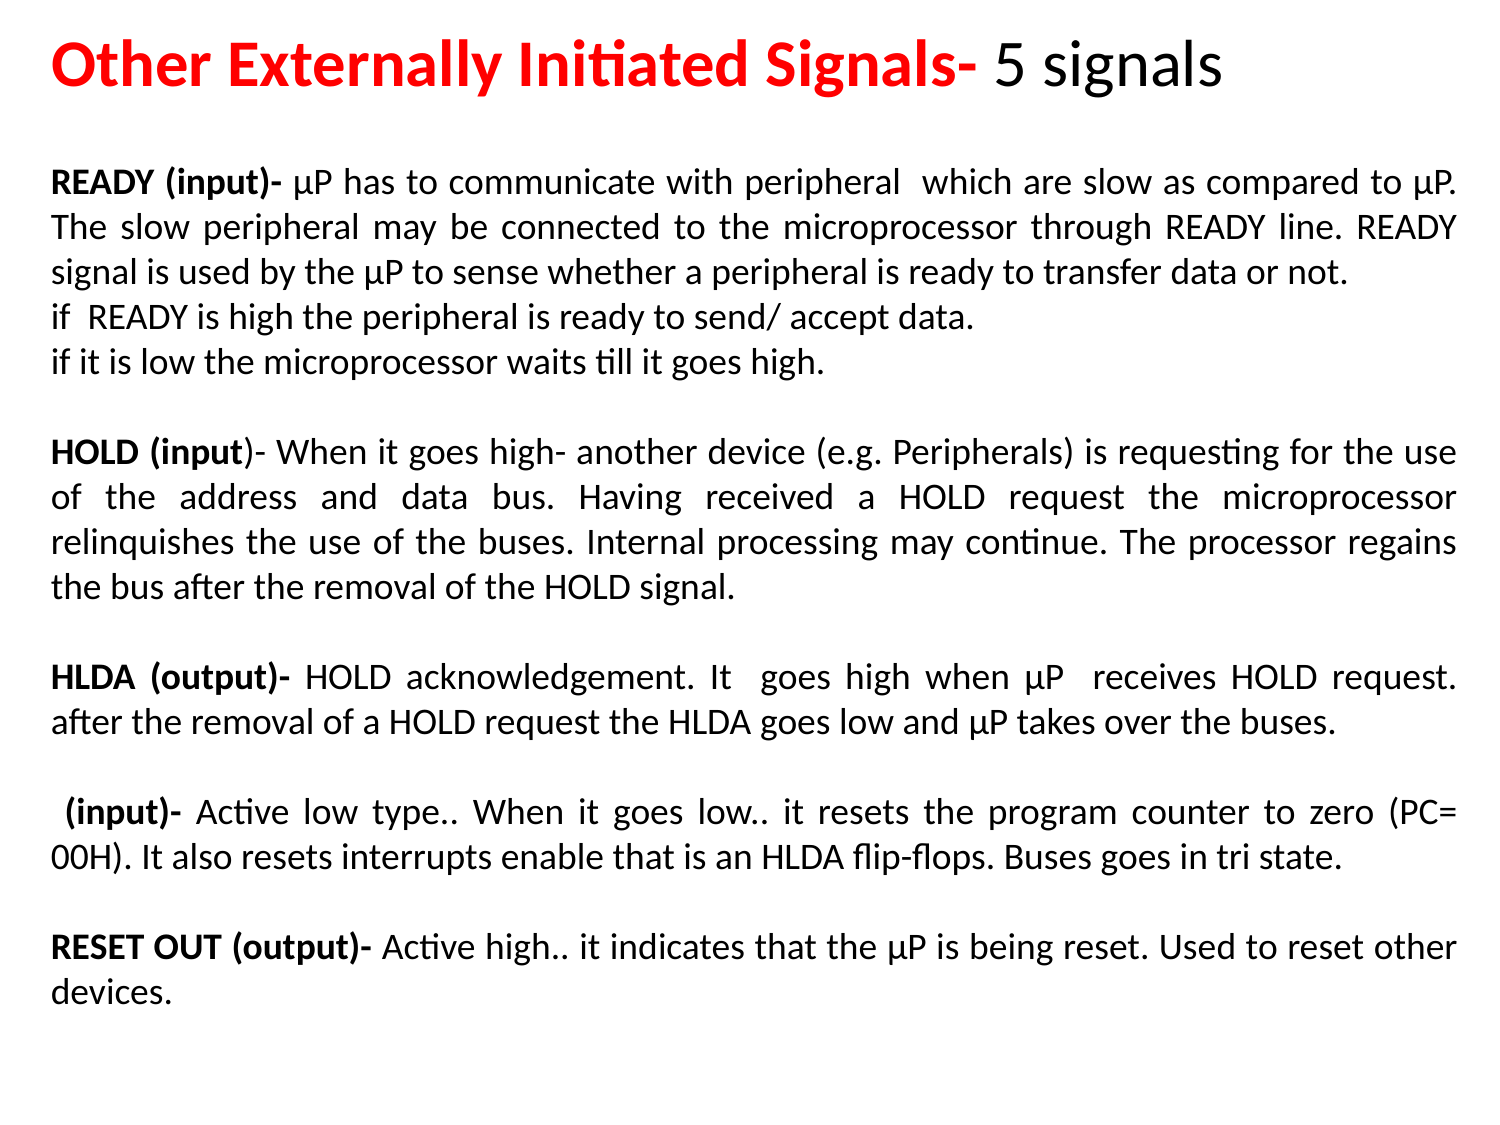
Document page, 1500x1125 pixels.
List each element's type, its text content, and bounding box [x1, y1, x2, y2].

text_box Other Externally Initiated Signals- 5 signals [36, 12, 1239, 108]
